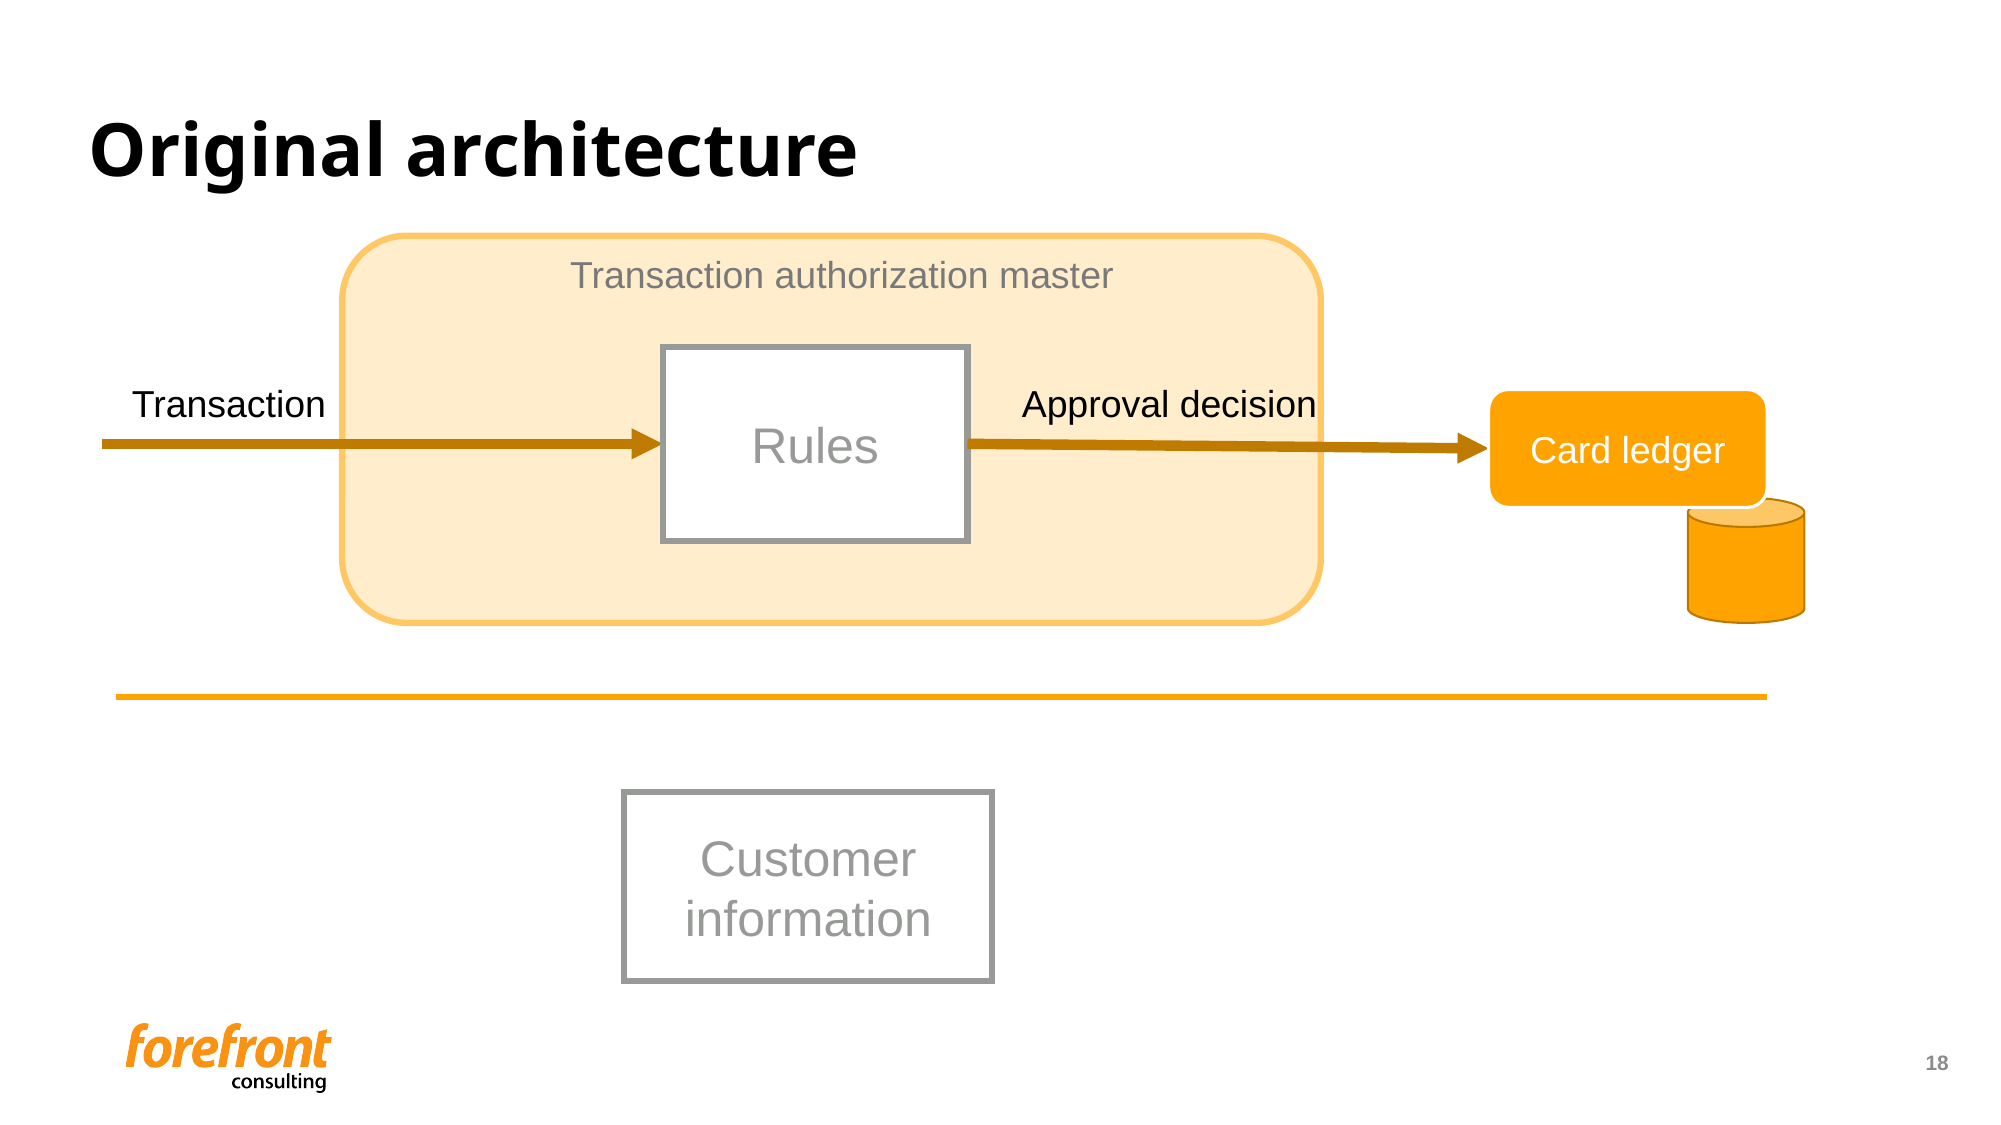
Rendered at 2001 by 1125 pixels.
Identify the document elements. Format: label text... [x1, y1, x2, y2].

text_box Rules [662, 346, 968, 542]
text_box C [341, 445, 1322, 624]
text_box Approval decision [1007, 372, 1332, 432]
text_box [1686, 497, 1806, 624]
text_box Transaction [117, 372, 341, 432]
text_box Transaction authorization master [555, 243, 1129, 303]
title Original architecture [88, 105, 1875, 201]
text_box Card ledger [1487, 387, 1769, 509]
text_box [967, 443, 1489, 449]
text_box Customer information [623, 791, 993, 982]
text_box C [341, 234, 1322, 442]
picture [125, 1023, 332, 1093]
slide_number 18 [1874, 999, 2000, 1125]
